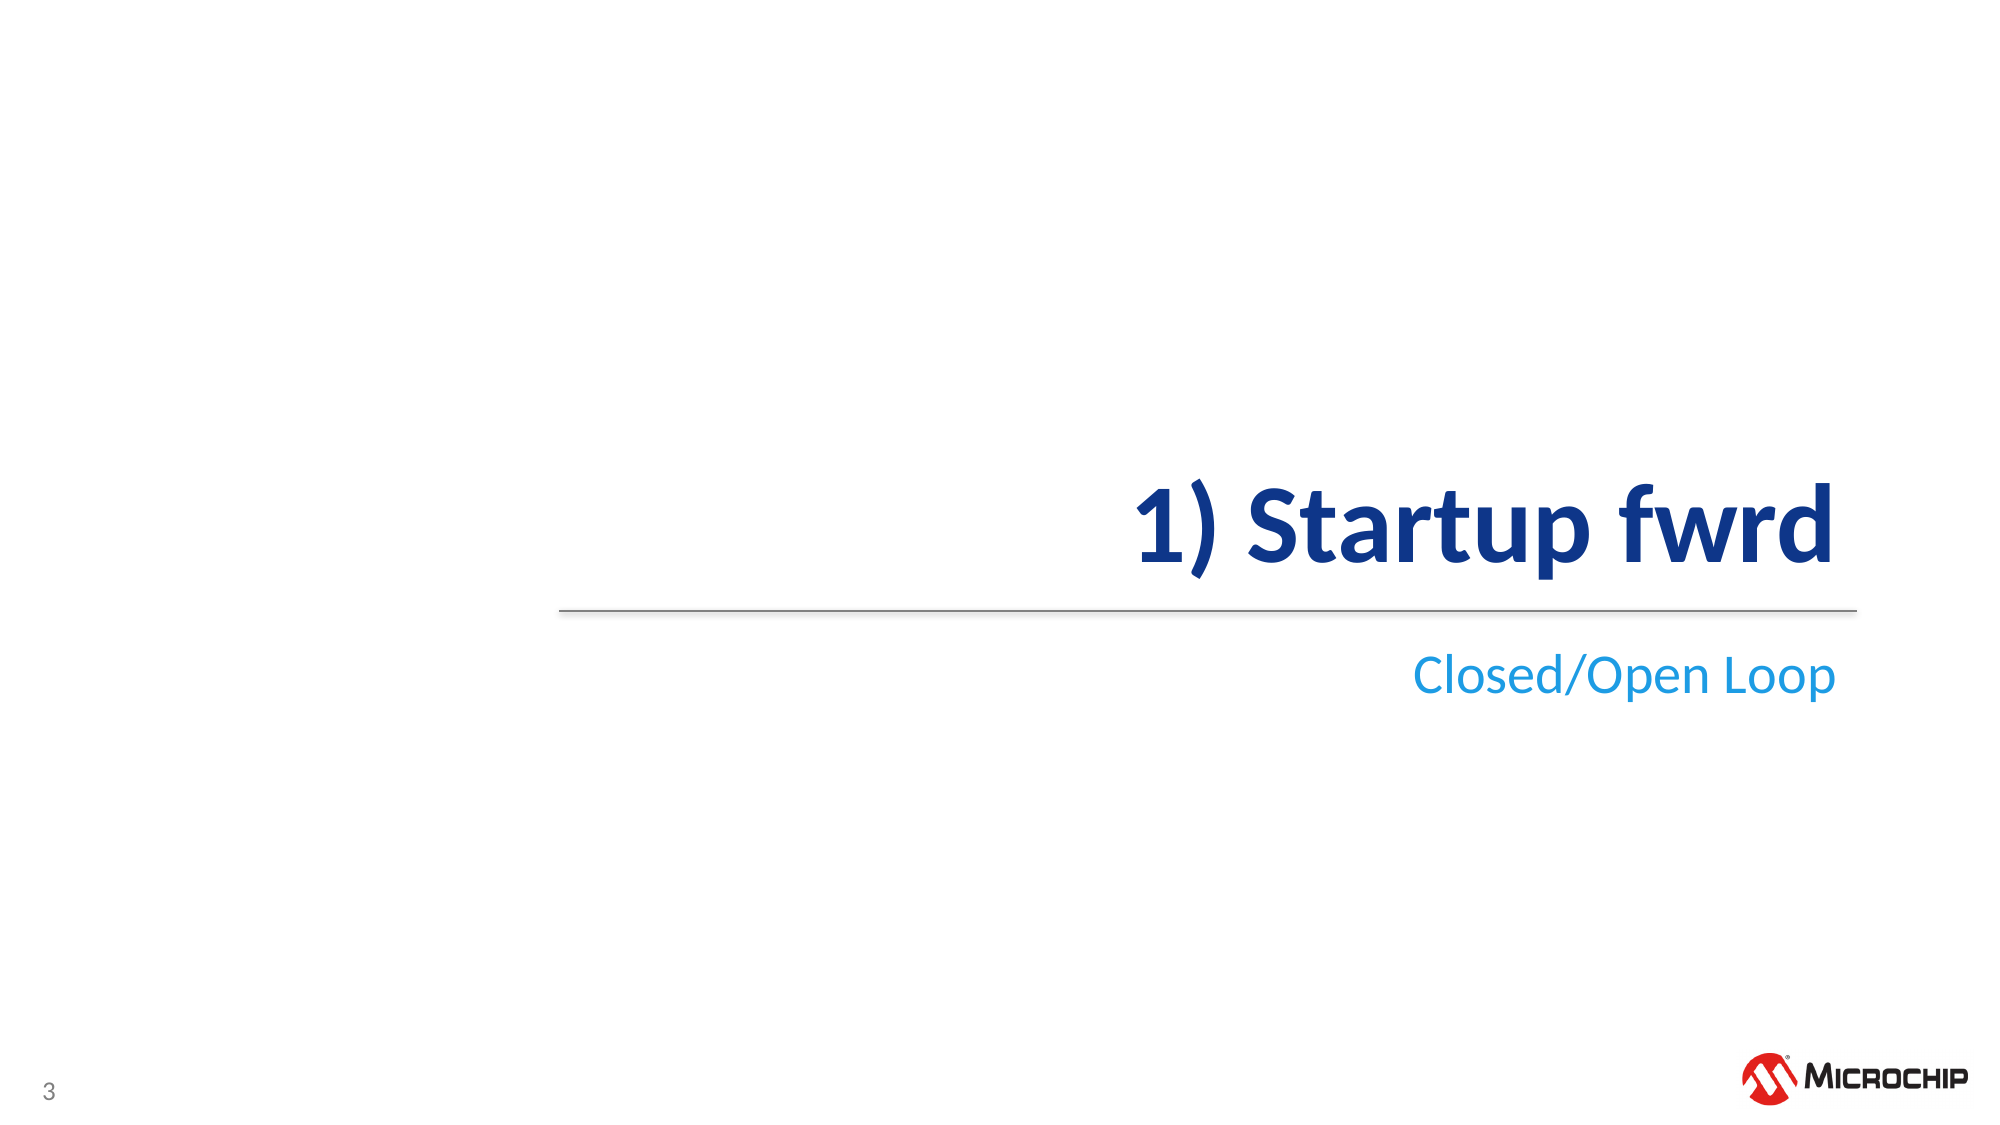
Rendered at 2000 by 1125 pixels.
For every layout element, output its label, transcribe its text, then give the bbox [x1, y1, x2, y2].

picture [1736, 1049, 1974, 1109]
list Closed/Open Loop [559, 627, 1857, 795]
title 1) Startup fwrd [559, 333, 1857, 595]
